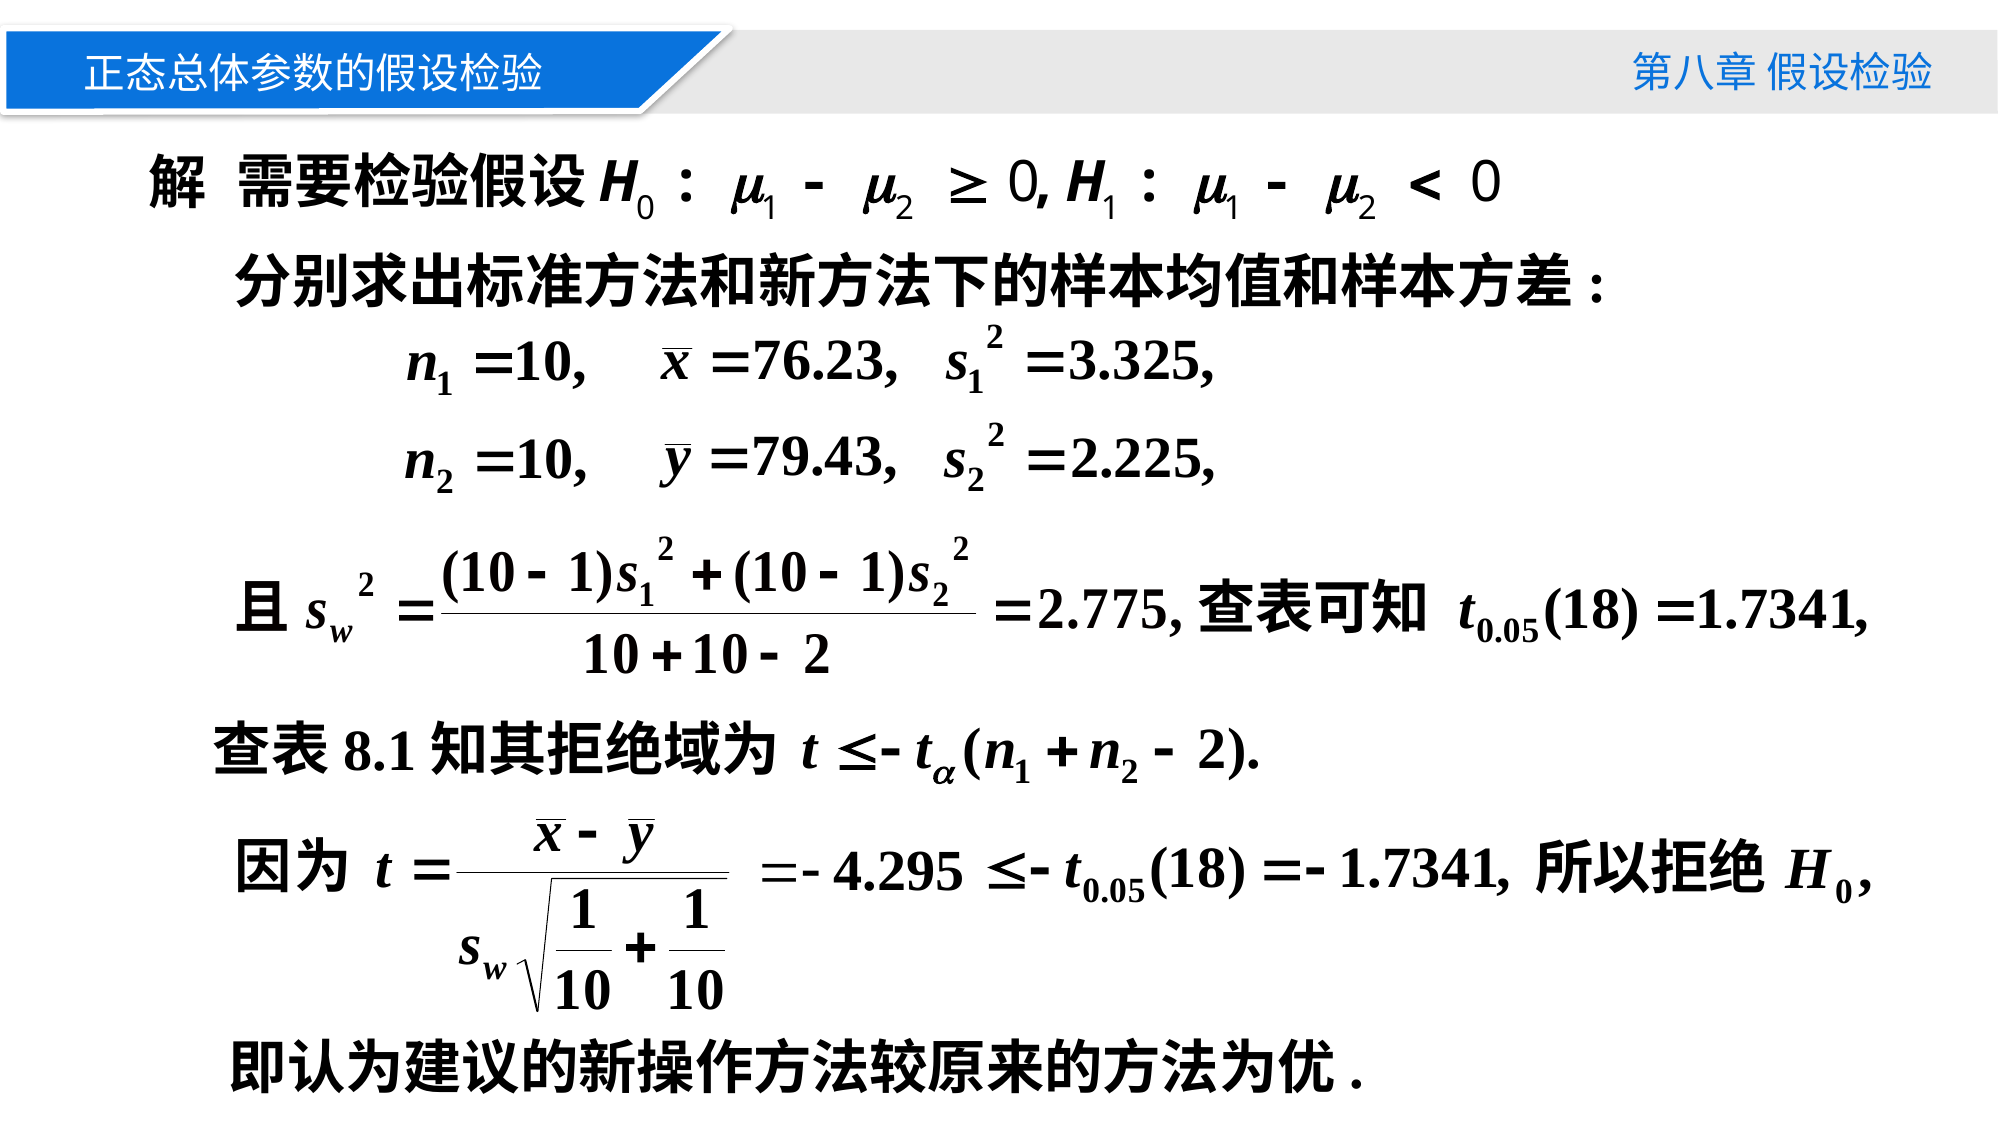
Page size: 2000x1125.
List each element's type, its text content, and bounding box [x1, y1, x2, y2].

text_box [1197, 576, 1871, 650]
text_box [401, 428, 592, 498]
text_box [654, 429, 901, 495]
text_box 解 [133, 137, 334, 223]
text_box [940, 314, 1217, 399]
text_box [591, 140, 1508, 233]
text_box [653, 333, 902, 395]
text_box [649, 27, 2000, 116]
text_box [980, 837, 1515, 909]
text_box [938, 412, 1219, 497]
text_box 第八章 假设检验 [1617, 38, 1949, 103]
text_box [0, 25, 733, 115]
text_box 分别求出标准方法和新方法下的样本均值和样本方差: [219, 237, 1789, 322]
text_box 查表8.1知其拒绝域为 [198, 704, 795, 789]
text_box 即认为建议的新操作方法较原来的方法为优. [214, 1023, 1452, 1108]
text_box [1533, 836, 1905, 910]
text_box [747, 836, 976, 906]
text_box 正态总体参数的假设检验 [68, 39, 558, 104]
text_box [403, 330, 590, 400]
text_box 需要检验假设 [222, 137, 675, 222]
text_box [233, 526, 1185, 678]
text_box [237, 798, 732, 1016]
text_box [797, 718, 1264, 790]
